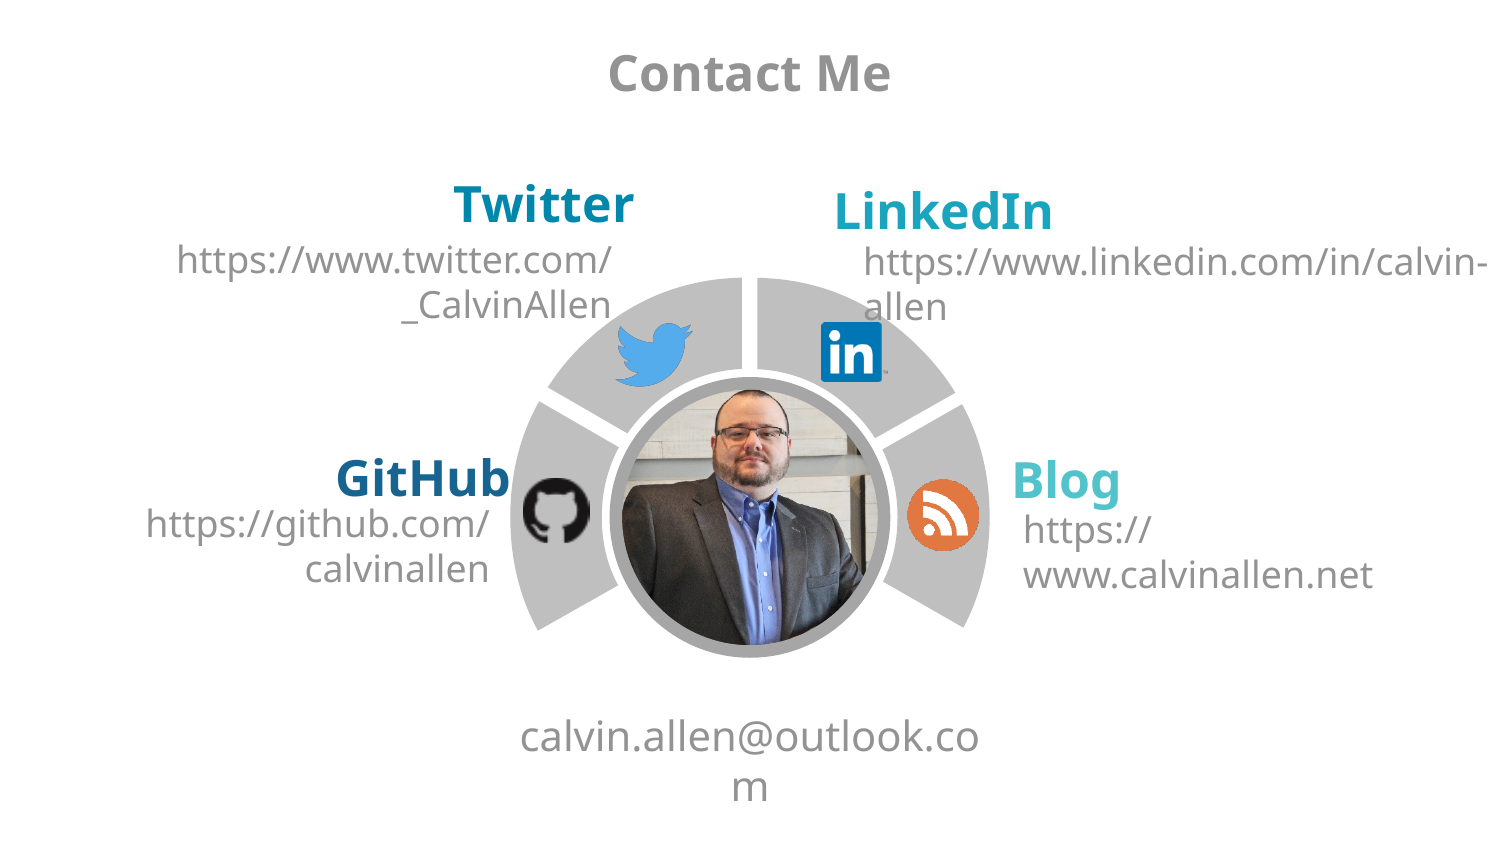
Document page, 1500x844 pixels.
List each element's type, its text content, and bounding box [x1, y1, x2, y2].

picture [831, 345, 839, 373]
text_box [757, 277, 956, 431]
picture [907, 479, 979, 551]
text_box [652, 277, 742, 373]
text_box [889, 404, 990, 628]
text_box [510, 401, 610, 631]
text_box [1022, 447, 1451, 553]
picture [523, 478, 591, 546]
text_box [45, 171, 613, 283]
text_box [861, 178, 1500, 284]
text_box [13, 446, 491, 546]
text_box calvin.allen@outlook.com [503, 710, 997, 811]
picture [830, 331, 840, 341]
text_box [547, 337, 590, 412]
picture [596, 298, 888, 652]
picture [845, 345, 872, 373]
title Contact Me [385, 46, 1115, 98]
